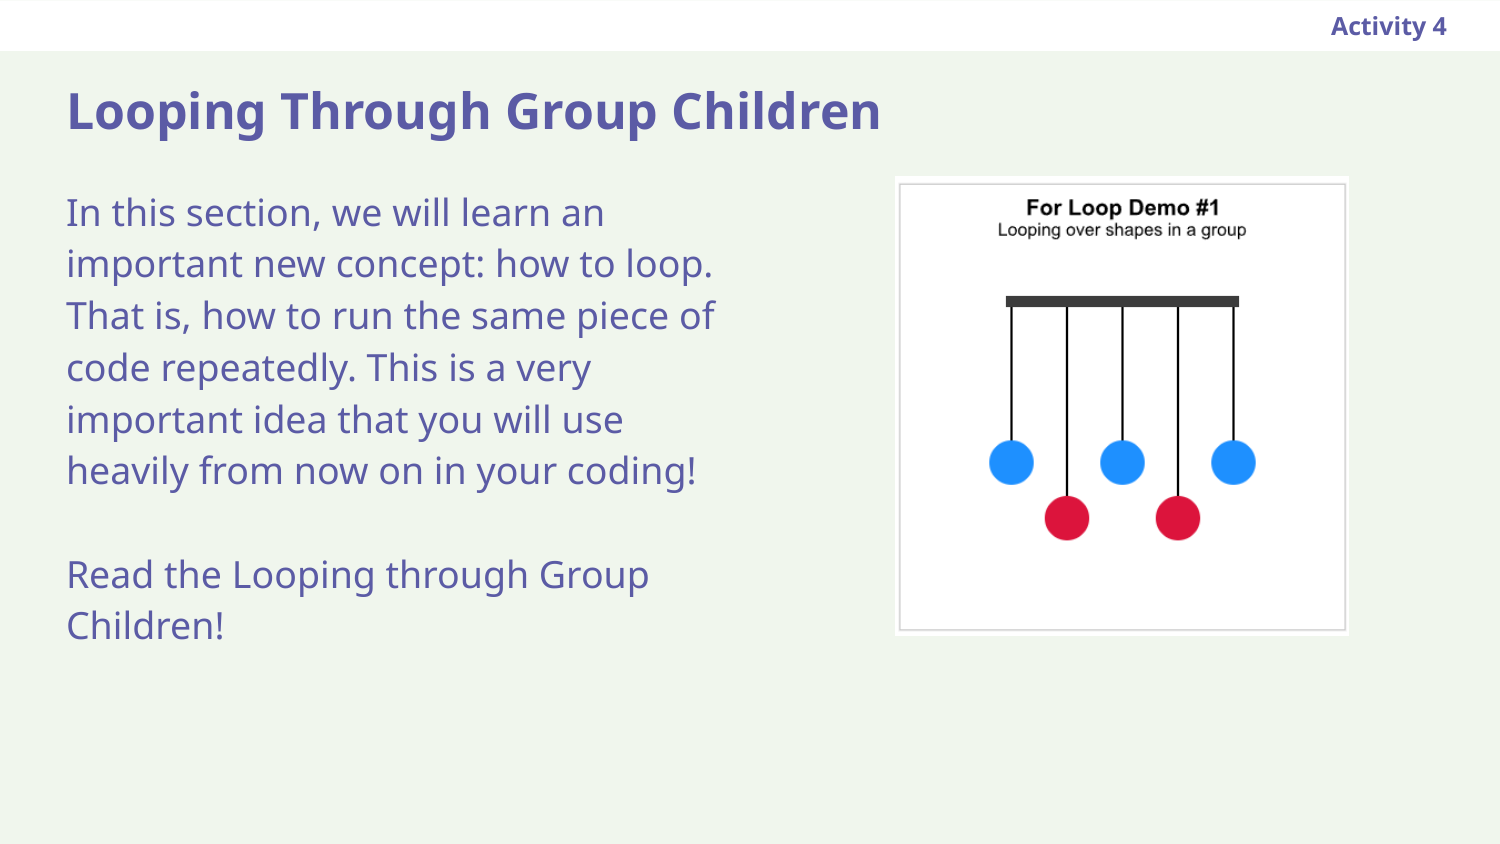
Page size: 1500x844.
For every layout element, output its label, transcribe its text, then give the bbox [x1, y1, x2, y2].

picture [895, 176, 1349, 636]
list In this section, we will learn an important new concept: how to loop. That is, how to run the same piece of code repeatedly. This is a very important idea that you will use heavily from now on in your coding! Read the Looping through Group Children! [51, 167, 751, 675]
subtitle Activity 4 [862, 0, 1448, 52]
title Looping Through Group Children [51, 52, 1449, 167]
